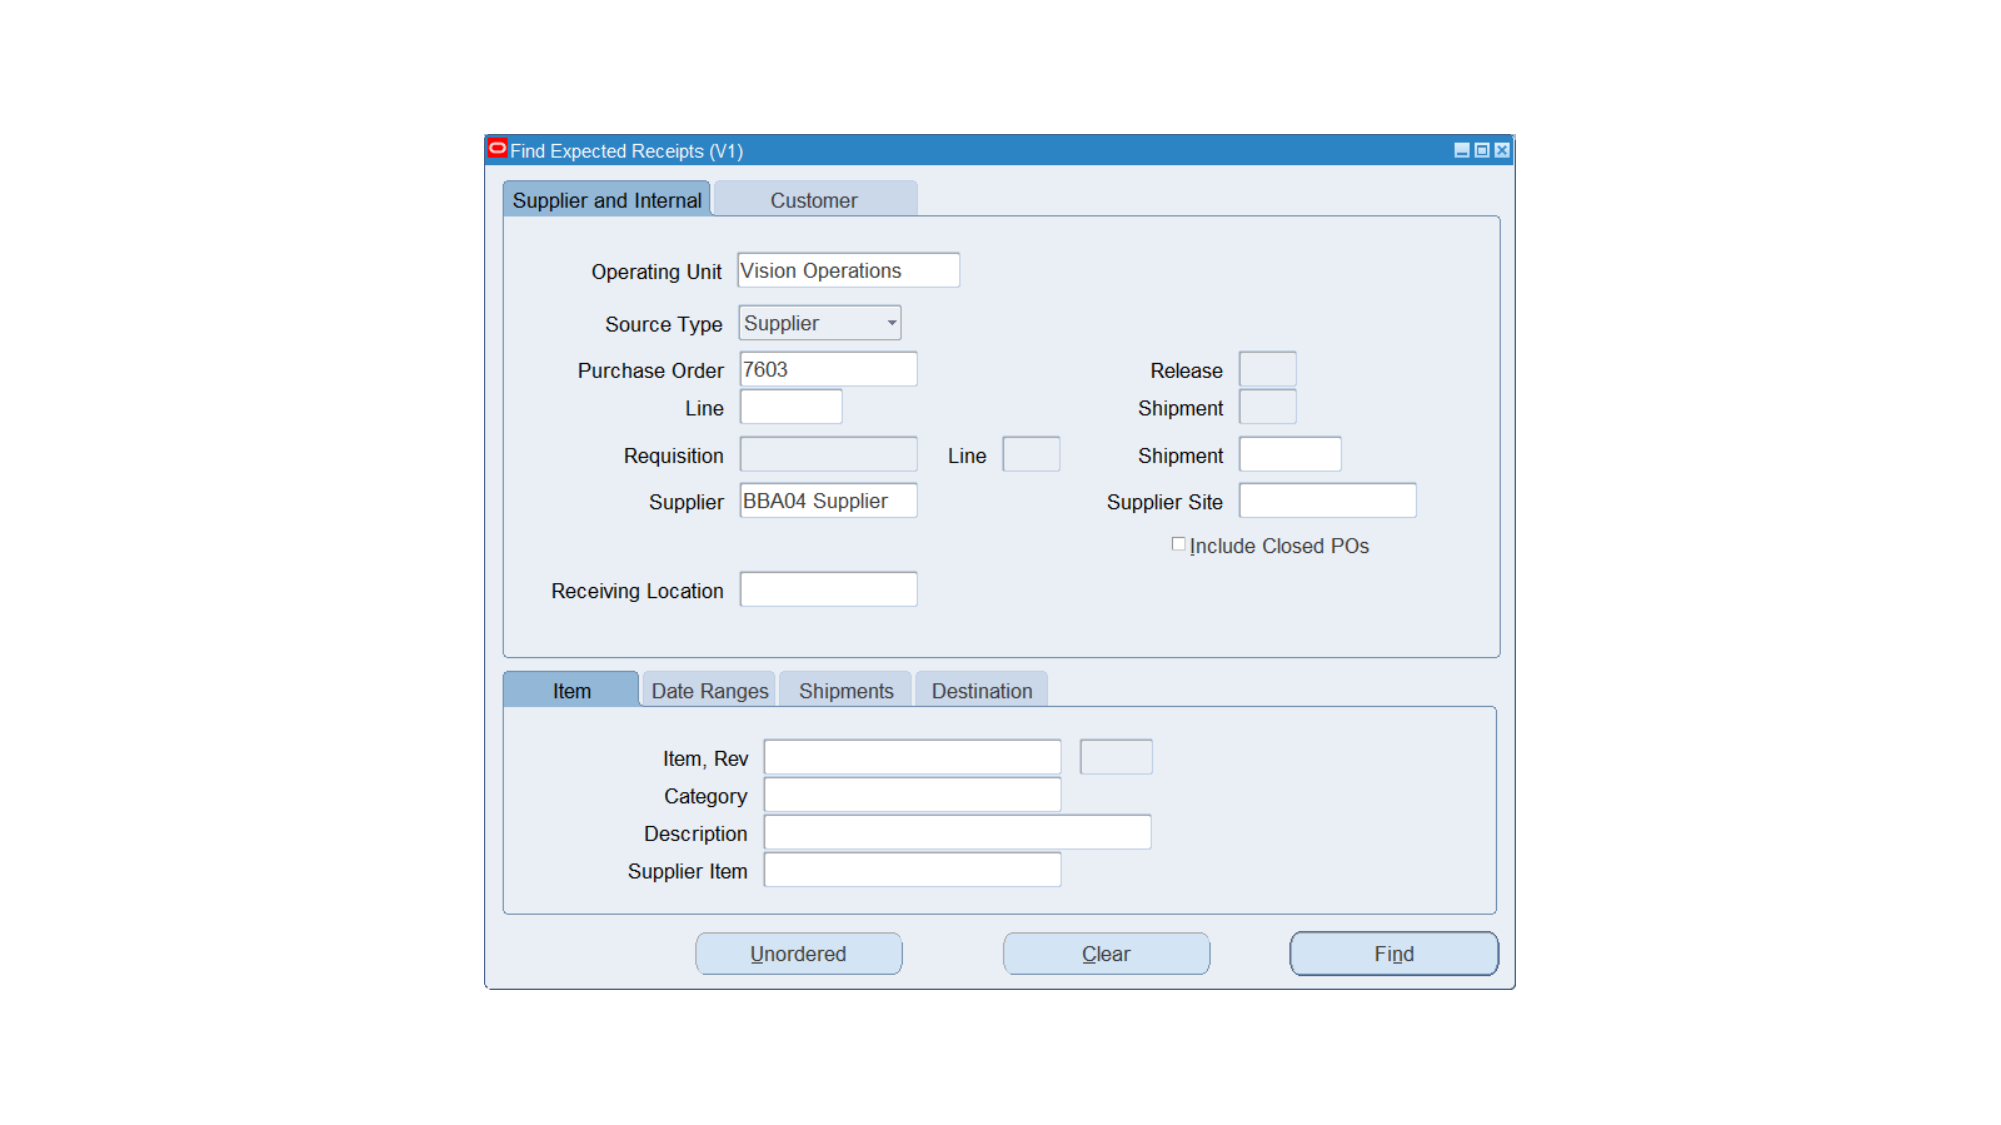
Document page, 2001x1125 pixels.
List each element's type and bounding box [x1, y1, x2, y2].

picture [484, 134, 1516, 990]
